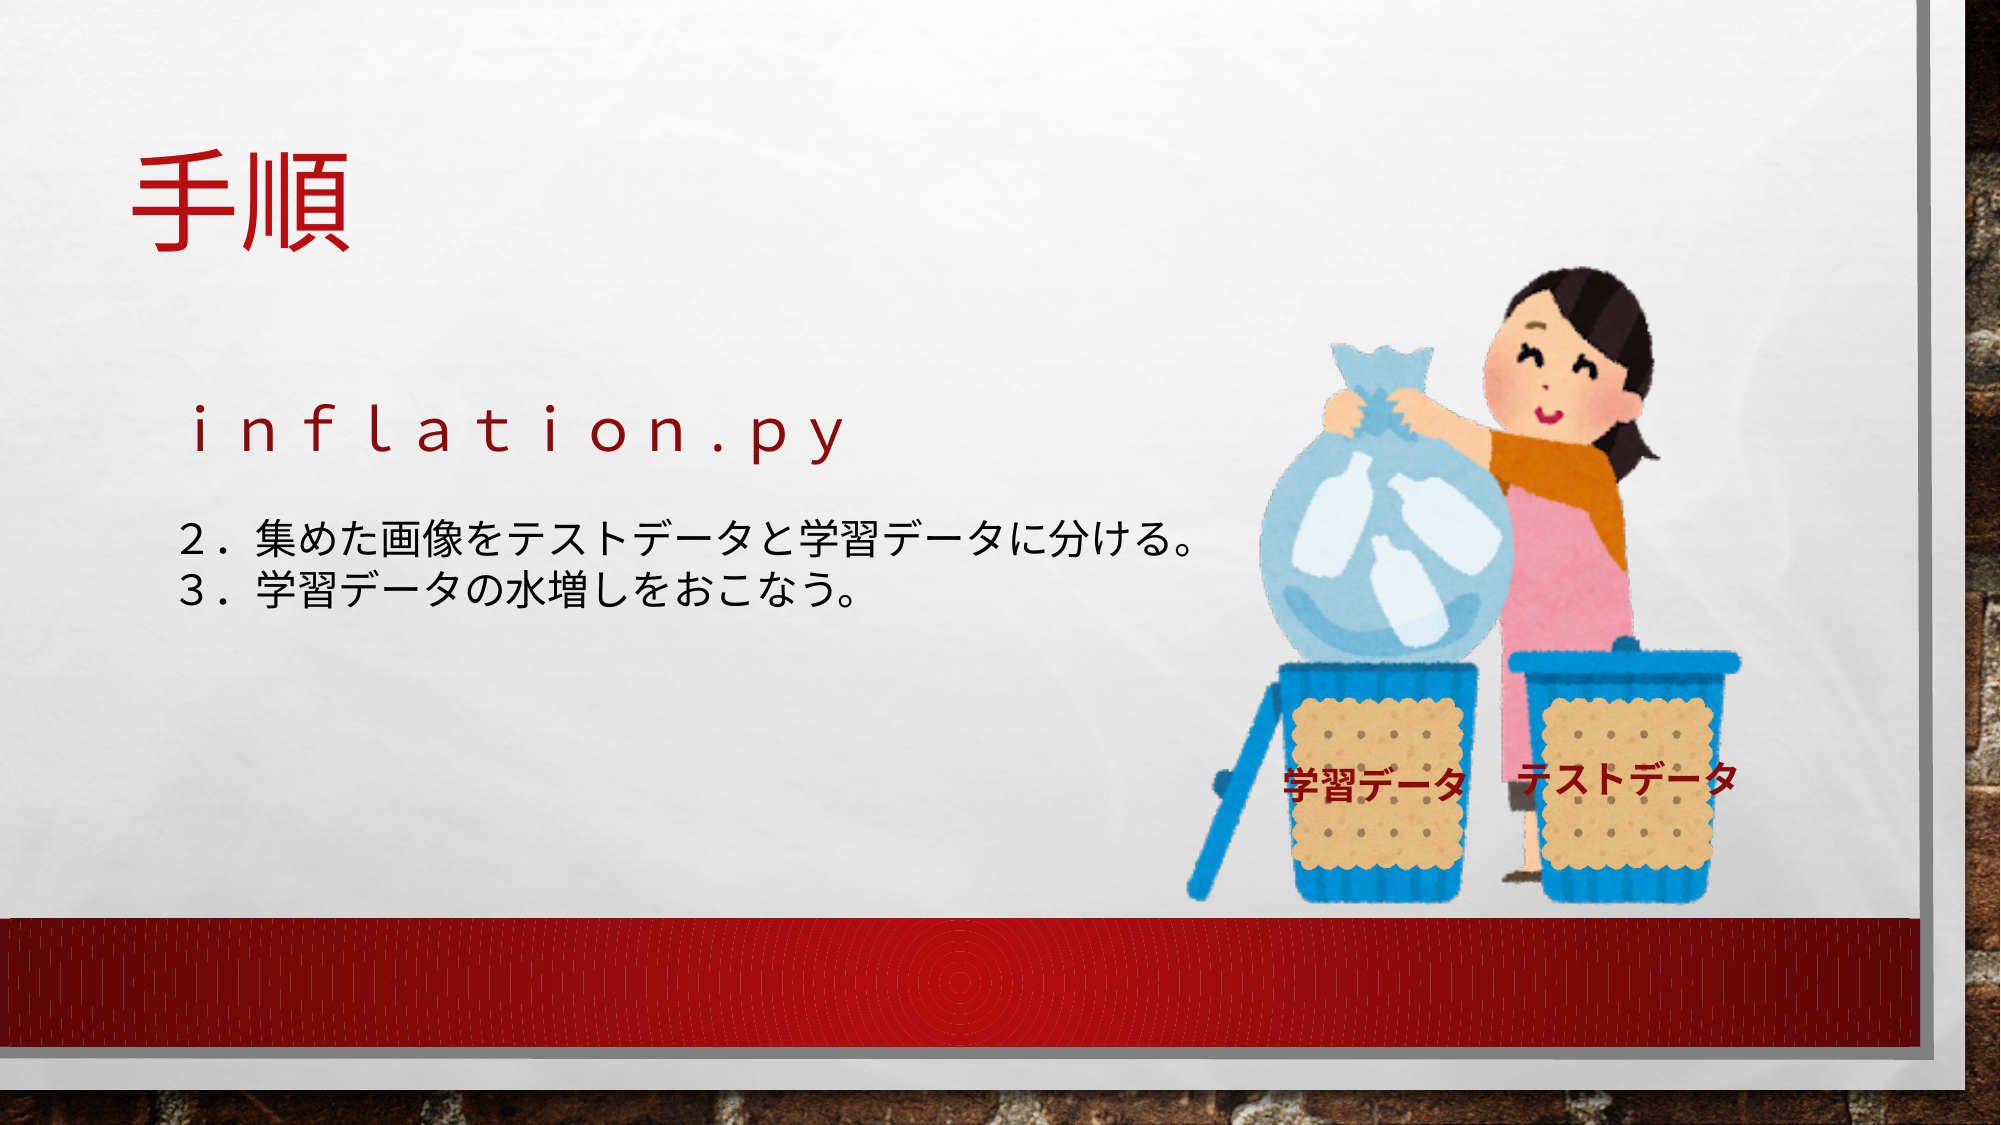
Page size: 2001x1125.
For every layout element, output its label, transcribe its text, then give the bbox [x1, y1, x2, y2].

title 手順 [112, 112, 1818, 302]
text_box ｉｎｆｌａｔｉｏｎ.ｐｙ ２．集めた画像をテストデータと学習データに分ける。 ３．学習データの水増しをおこなう。 [157, 385, 1170, 621]
picture [0, 0, 2000, 1125]
picture [1170, 240, 1748, 964]
text_box テストデータ [1748, 748, 1756, 808]
